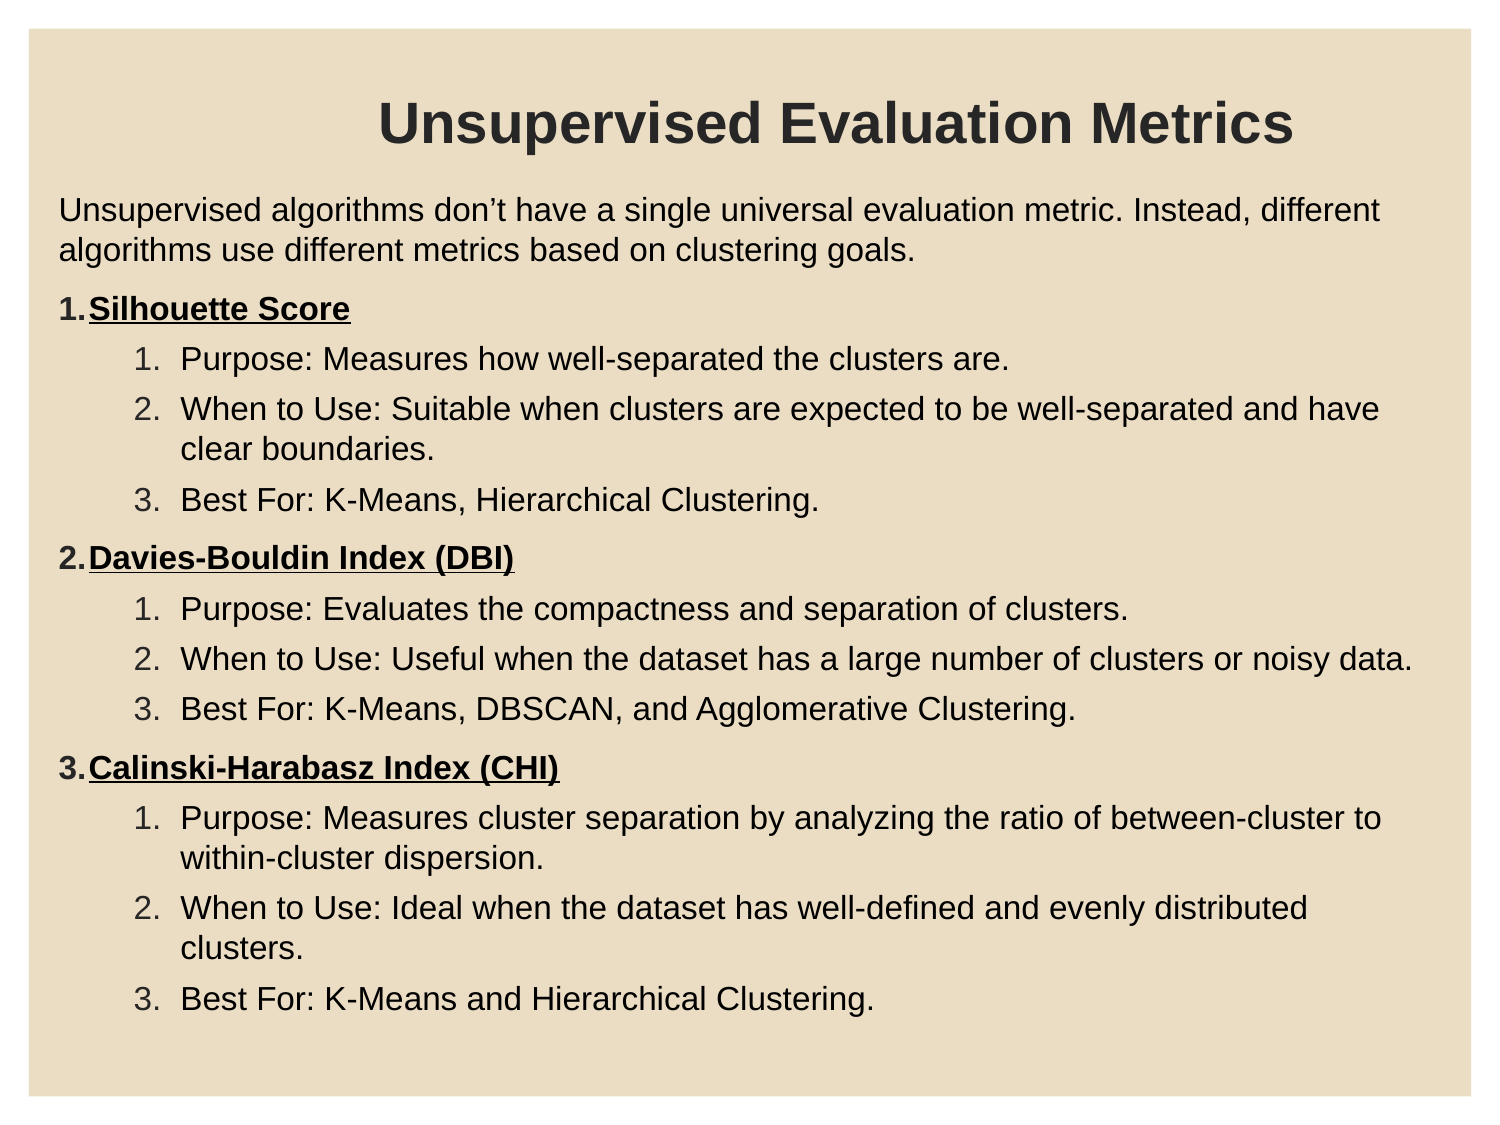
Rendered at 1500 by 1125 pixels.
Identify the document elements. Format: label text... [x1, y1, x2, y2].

list Unsupervised algorithms don’t have a single universal evaluation metric. Instead, different algorithms use different metrics based on clustering goals. Silhouette Score Purpose: Measures how well-separated the clusters are. When to Use: Suitable when clusters are expected to be well-separated and have clear boundaries. Best For: K-Means, Hierarchical Clustering. Davies-Bouldin Index (DBI) Purpose: Evaluates the compactness and separation of clusters. When to Use: Useful when the dataset has a large number of clusters or noisy data. Best For: K-Means, DBSCAN, and Agglomerative Clustering. Calinski-Harabasz Index (CHI) Purpose: Measures cluster separation by analyzing the ratio of between-cluster to within-cluster dispersion. When to Use: Ideal when the dataset has well-defined and evenly distributed clusters. Best For: K-Means and Hierarchical Clustering. [43, 180, 1457, 1078]
title Unsupervised Evaluation Metrics [79, 67, 1400, 180]
